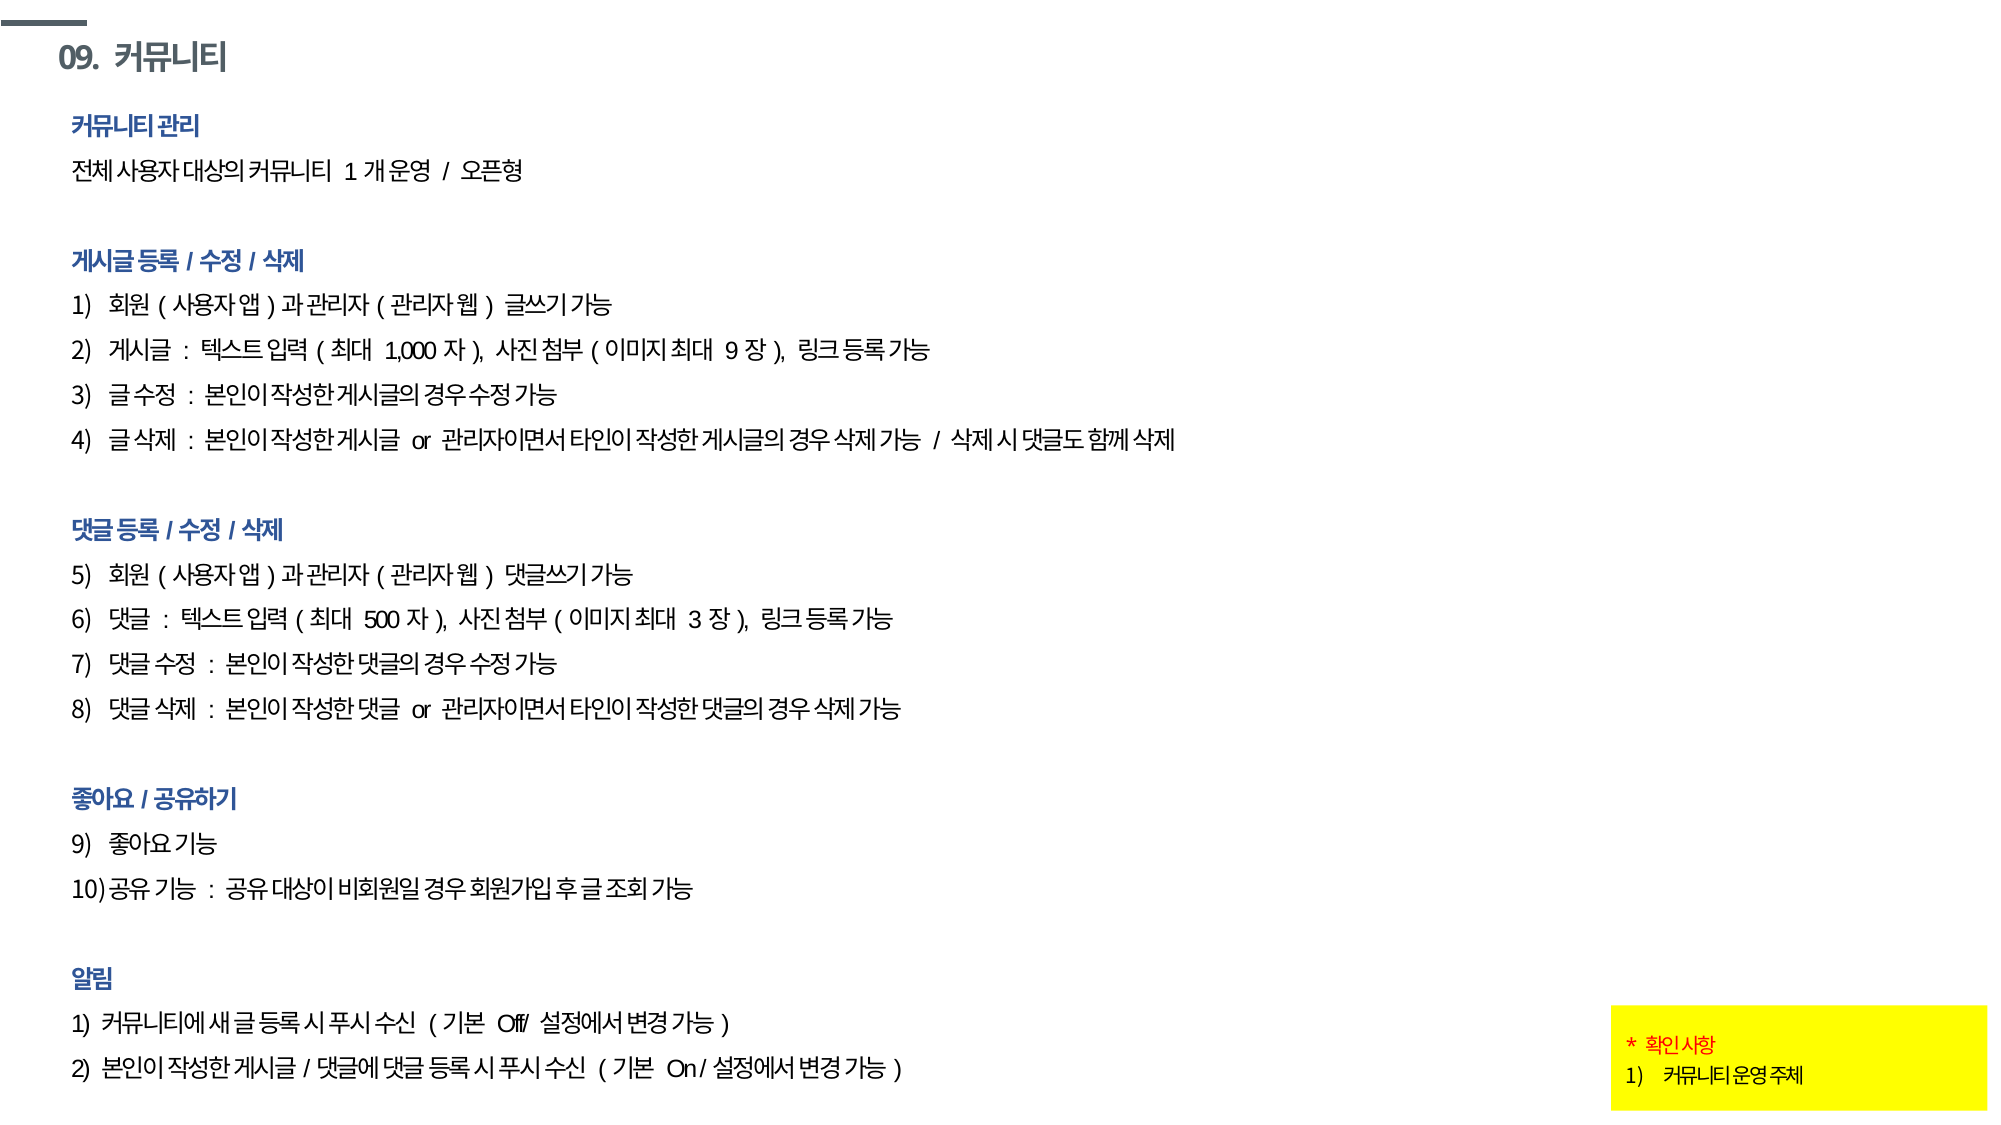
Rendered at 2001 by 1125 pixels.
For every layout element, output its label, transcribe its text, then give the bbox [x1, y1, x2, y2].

text_box * 확인 사항 커뮤니티 운영 주체 [1610, 1004, 1988, 1112]
text_box 커뮤니티 관리 전체 사용자 대상의 커뮤니티 1개 운영 / 오픈형 게시글 등록/수정/삭제 회원(사용자 앱)과 관리자(관리자 웹) 글쓰기 가능 게시글 : 텍스트 입력(최대 1,000자), 사진 첨부(이미지 최대 9장), 링크 등록 가능 글 수정 : 본인이 작성한 게시글의 경우 수정 가능 글 삭제 : 본인이 작성한 게시글 or 관리자이면서 타인이 작성한 게시글의 경우 삭제 가능 / 삭제 시 댓글도 함께 삭제 댓글 등록/수정/삭제 회원(사용자 앱)과 관리자(관리자 웹) 댓글쓰기 가능 댓글 : 텍스트 입력(최대 500자), 사진 첨부(이미지 최대 3장), 링크 등록 가능 댓글 수정 : 본인이 작성한 댓글의 경우 수정 가능 댓글 삭제 : 본인이 작성한 댓글 or 관리자이면서 타인이 작성한 댓글의 경우 삭제 가능 좋아요/공유하기 좋아요 기능 공유 기능 : 공유 대상이 비회원일 경우 회원가입 후 글 조회 가능 알림 1) 커뮤니티에 새 글 등록 시 푸시 수신 (기본 Off/ 설정에서 변경 가능) 2) 본인이 작성한 게시글/댓글에 댓글 등록 시 푸시 수신 (기본 On /설정에서 변경 가능) [56, 87, 1906, 1091]
title 09. 커뮤니티 [43, 28, 1769, 88]
